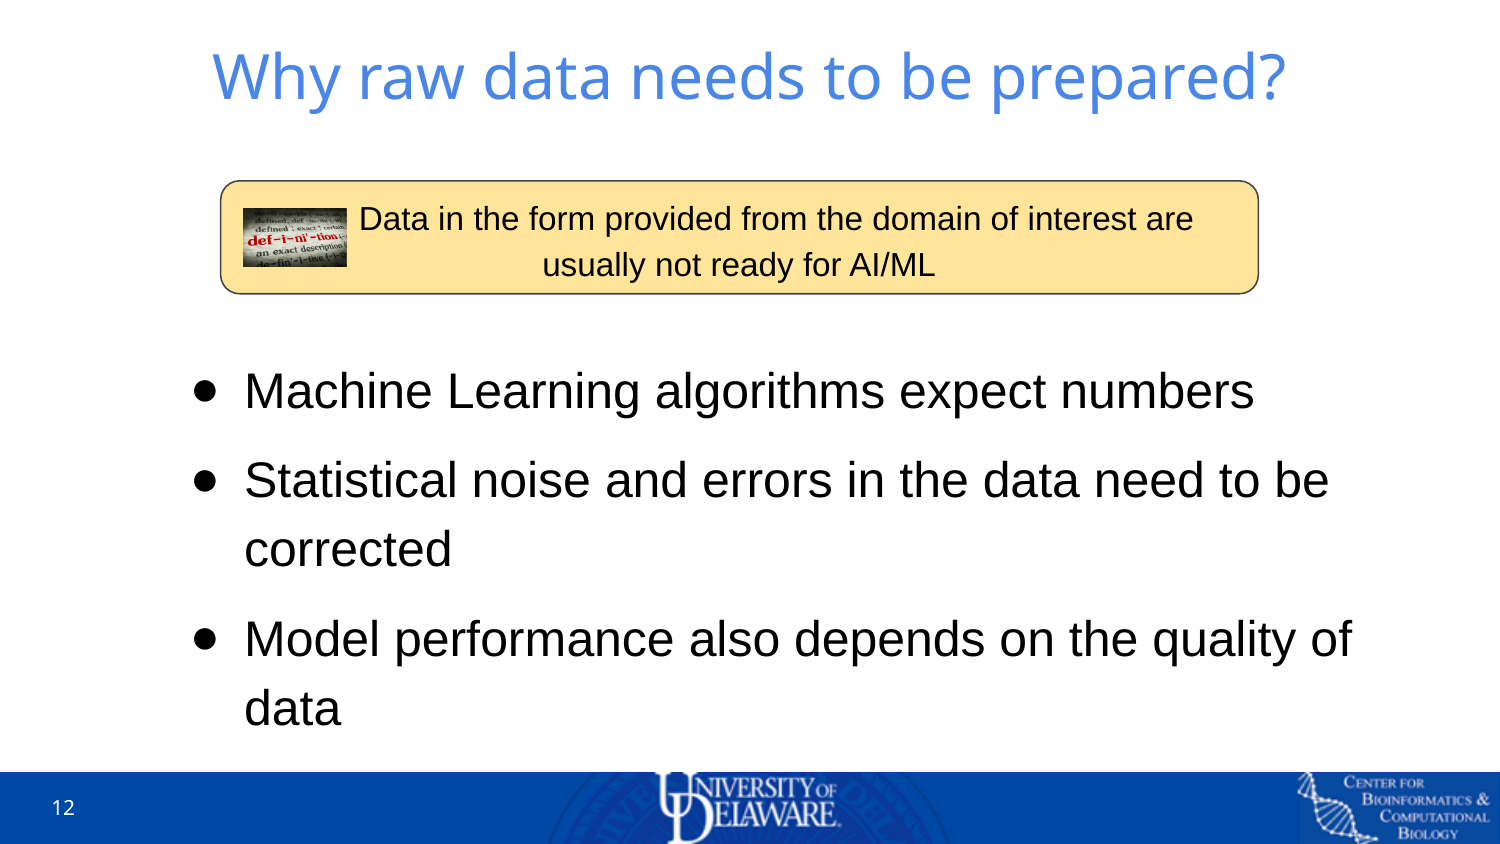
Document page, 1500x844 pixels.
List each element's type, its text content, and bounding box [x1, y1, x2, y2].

title Why raw data needs to be prepared? [51, 21, 1449, 122]
picture [231, 196, 358, 278]
text_box Data in the form provided from the domain of interest are usually not ready for AI/ML [220, 180, 1259, 294]
text_box Machine Learning algorithms expect numbers Statistical noise and errors in the data need to be corrected Model performance also depends on the quality of data [154, 334, 1436, 751]
picture [0, 772, 1500, 844]
